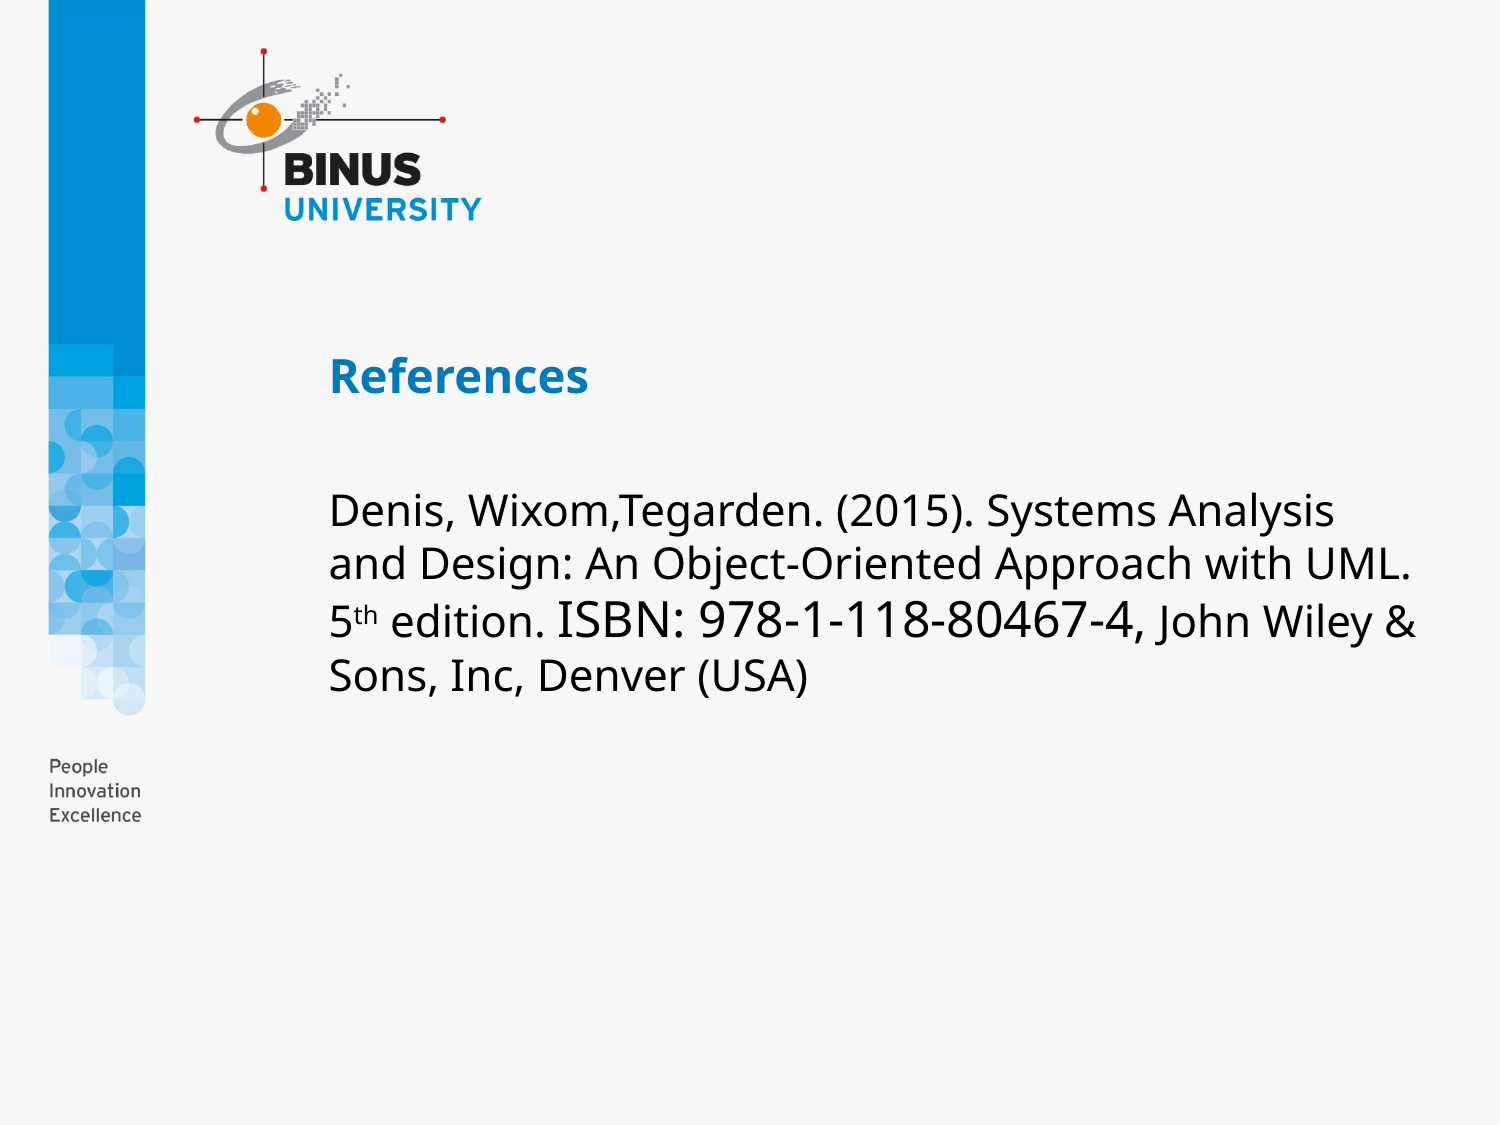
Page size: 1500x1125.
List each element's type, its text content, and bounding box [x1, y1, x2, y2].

picture [0, 0, 1500, 845]
title References [313, 338, 1436, 468]
list Denis, Wixom,Tegarden. (2015). Systems Analysis and Design: An Object-Oriented Approach with UML. 5th edition. ISBN: 978-1-118-80467-4, John Wiley & Sons, Inc, Denver (USA) [313, 474, 1436, 974]
